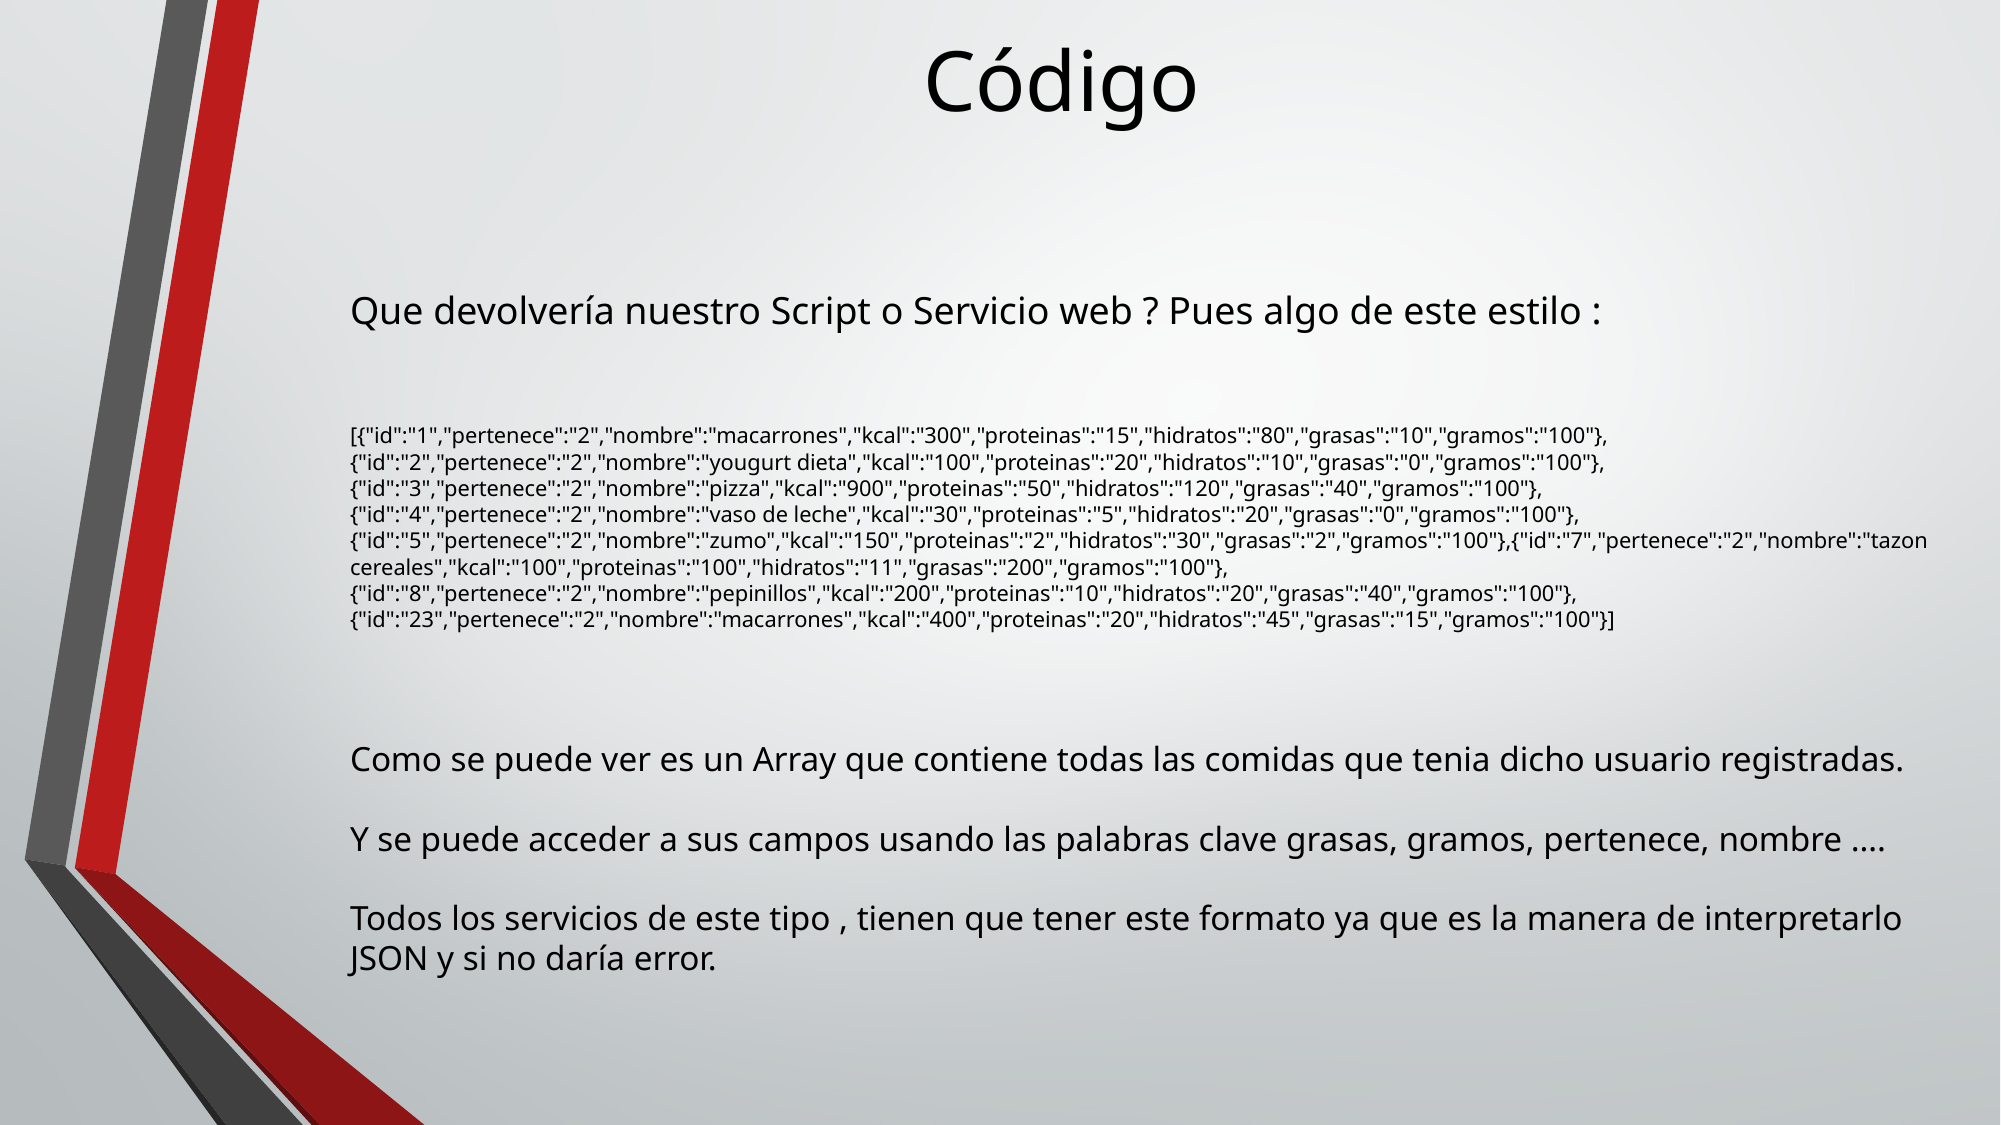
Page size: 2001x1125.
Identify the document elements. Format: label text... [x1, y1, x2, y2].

title Código [335, 0, 1788, 157]
text_box Que devolvería nuestro Script o Servicio web ? Pues algo de este estilo : [{"id":"1","pertenece":"2","nombre":"macarrones","kcal":"300","proteinas":"15","hidratos":"80","grasas":"10","gramos":"100"},{"id":"2","pertenece":"2","nombre":"yougurt dieta","kcal":"100","proteinas":"20","hidratos":"10","grasas":"0","gramos":"100"},{"id":"3","pertenece":"2","nombre":"pizza","kcal":"900","proteinas":"50","hidratos":"120","grasas":"40","gramos":"100"},{"id":"4","pertenece":"2","nombre":"vaso de leche","kcal":"30","proteinas":"5","hidratos":"20","grasas":"0","gramos":"100"},{"id":"5","pertenece":"2","nombre":"zumo","kcal":"150","proteinas":"2","hidratos":"30","grasas":"2","gramos":"100"},{"id":"7","pertenece":"2","nombre":"tazon cereales","kcal":"100","proteinas":"100","hidratos":"11","grasas":"200","gramos":"100"},{"id":"8","pertenece":"2","nombre":"pepinillos","kcal":"200","proteinas":"10","hidratos":"20","grasas":"40","gramos":"100"},{"id":"23","pertenece":"2","nombre":"macarrones","kcal":"400","proteinas":"20","hidratos":"45","grasas":"15","gramos":"100"}] Como se puede ver es un Array que contiene todas las comidas que tenia dicho usuario registradas. Y se puede acceder a sus campos usando las palabras clave grasas, gramos, pertenece, nombre …. Todos los servicios de este tipo , tienen que tener este formato ya que es la manera de interpretarlo JSON y si no daría error. [335, 279, 1949, 985]
